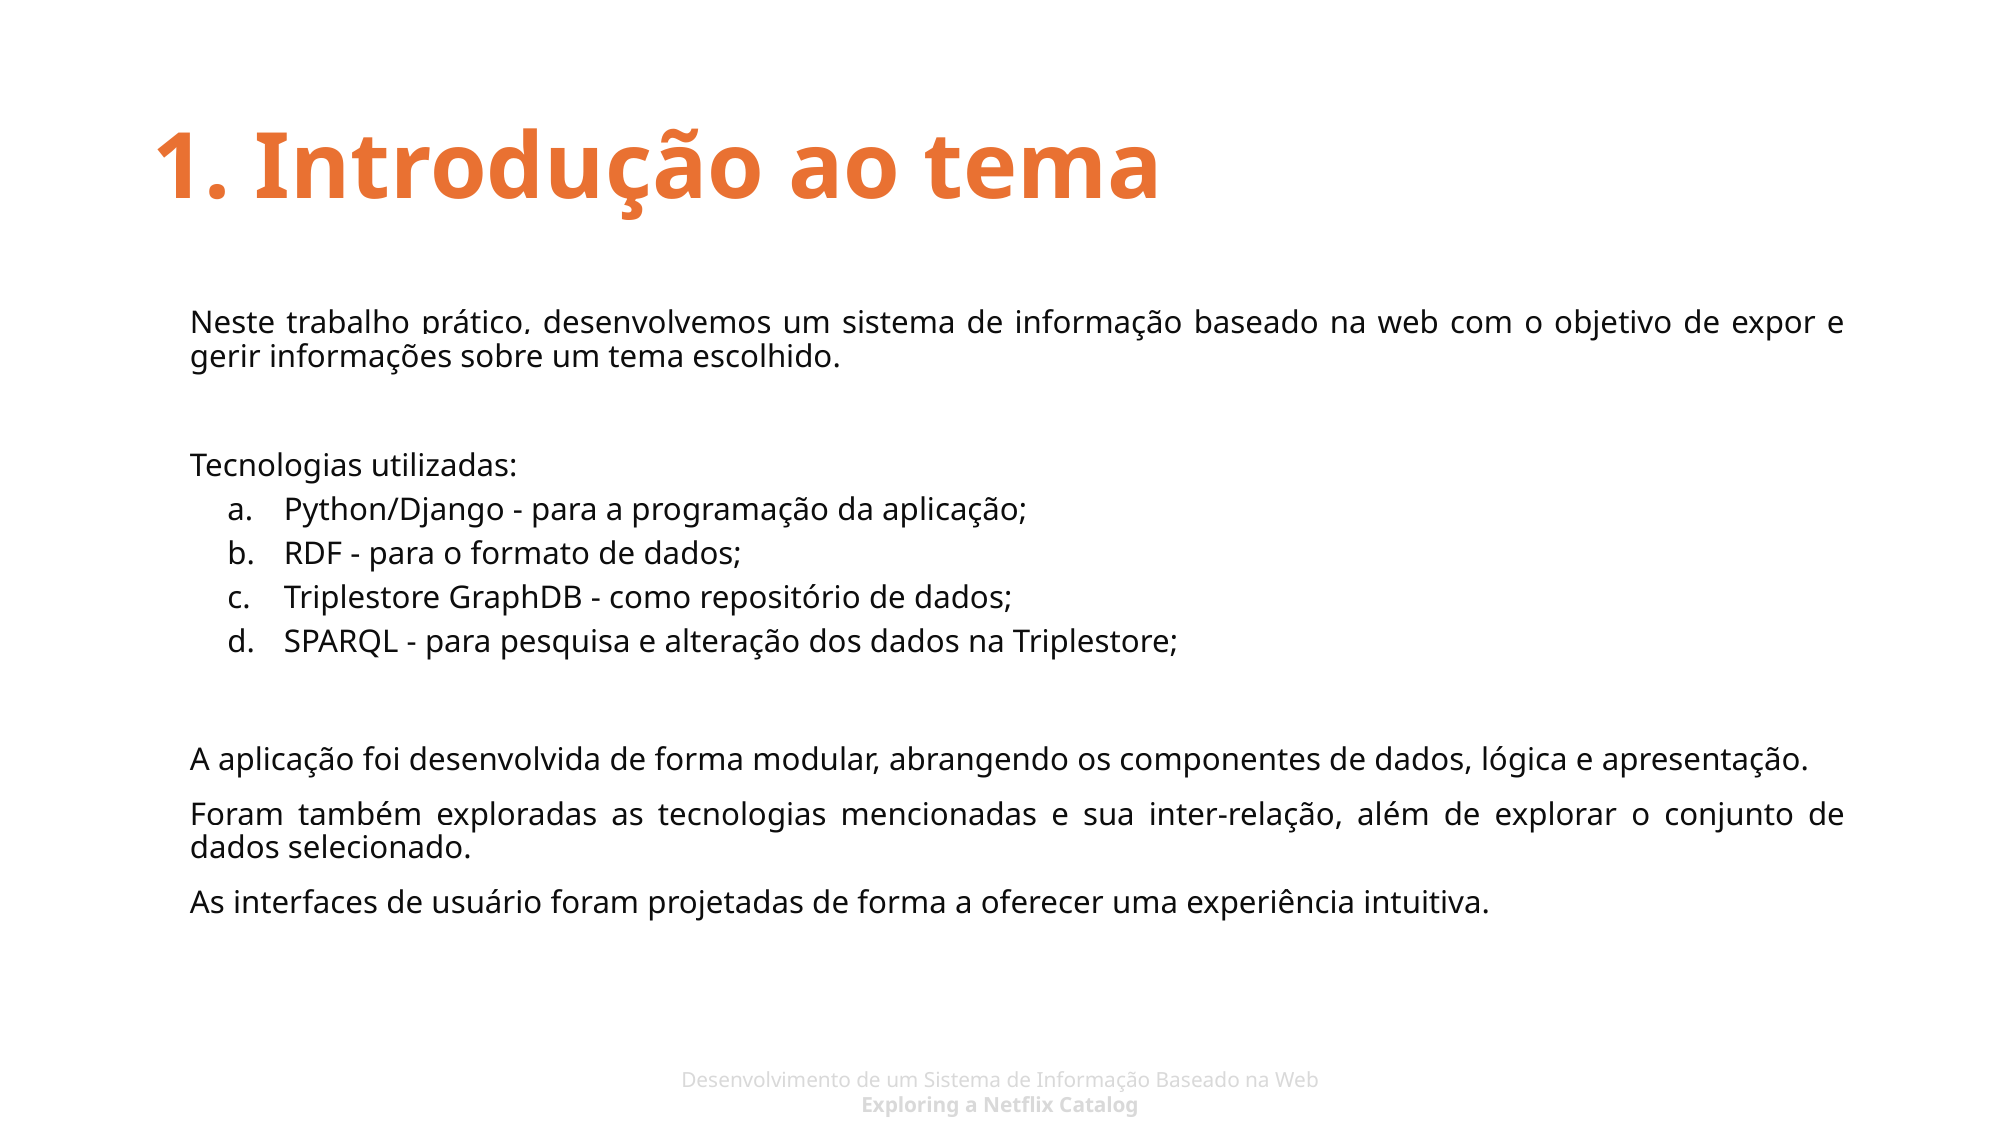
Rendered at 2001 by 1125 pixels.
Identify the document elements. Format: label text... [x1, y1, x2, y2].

title 1. Introdução ao tema [137, 59, 1863, 278]
list Neste trabalho prático, desenvolvemos um sistema de informação baseado na web com o objetivo de expor e gerir informações sobre um tema escolhido. Tecnologias utilizadas: Python/Django - para a programação da aplicação; RDF - para o formato de dados; Triplestore GraphDB - como repositório de dados; SPARQL - para pesquisa e alteração dos dados na Triplestore; A aplicação foi desenvolvida de forma modular, abrangendo os componentes de dados, lógica e apresentação. Foram também exploradas as tecnologias mencionadas e sua inter-relação, além de explorar o conjunto de dados selecionado. As interfaces de usuário foram projetadas de forma a oferecer uma experiência intuitiva. [137, 299, 1863, 1014]
text_box Desenvolvimento de um Sistema de Informação Baseado na Web Exploring a Netflix Catalog [0, 1059, 2000, 1124]
